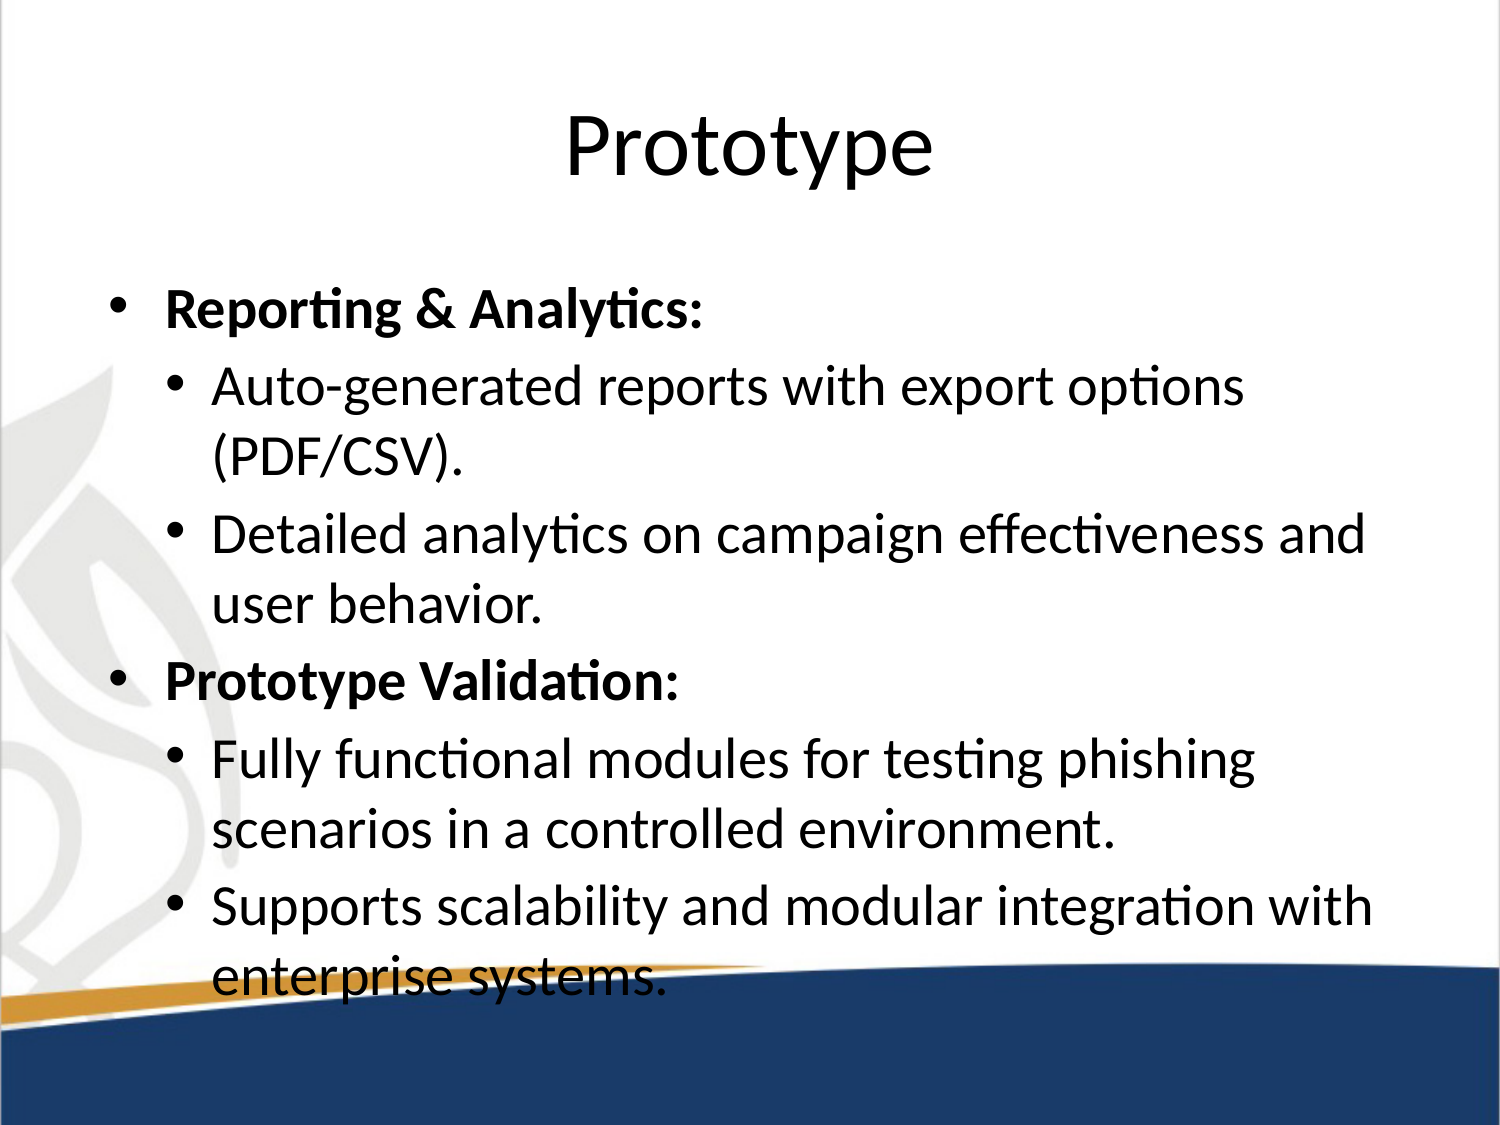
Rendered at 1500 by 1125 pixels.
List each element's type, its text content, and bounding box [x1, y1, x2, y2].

list Reporting & Analytics: Auto-generated reports with export options (PDF/CSV). Detailed analytics on campaign effectiveness and user behavior. Prototype Validation: Fully functional modules for testing phishing scenarios in a controlled environment. Supports scalability and modular integration with enterprise systems. [75, 262, 1425, 1005]
title Prototype [75, 45, 1425, 233]
picture [0, 0, 1500, 1125]
